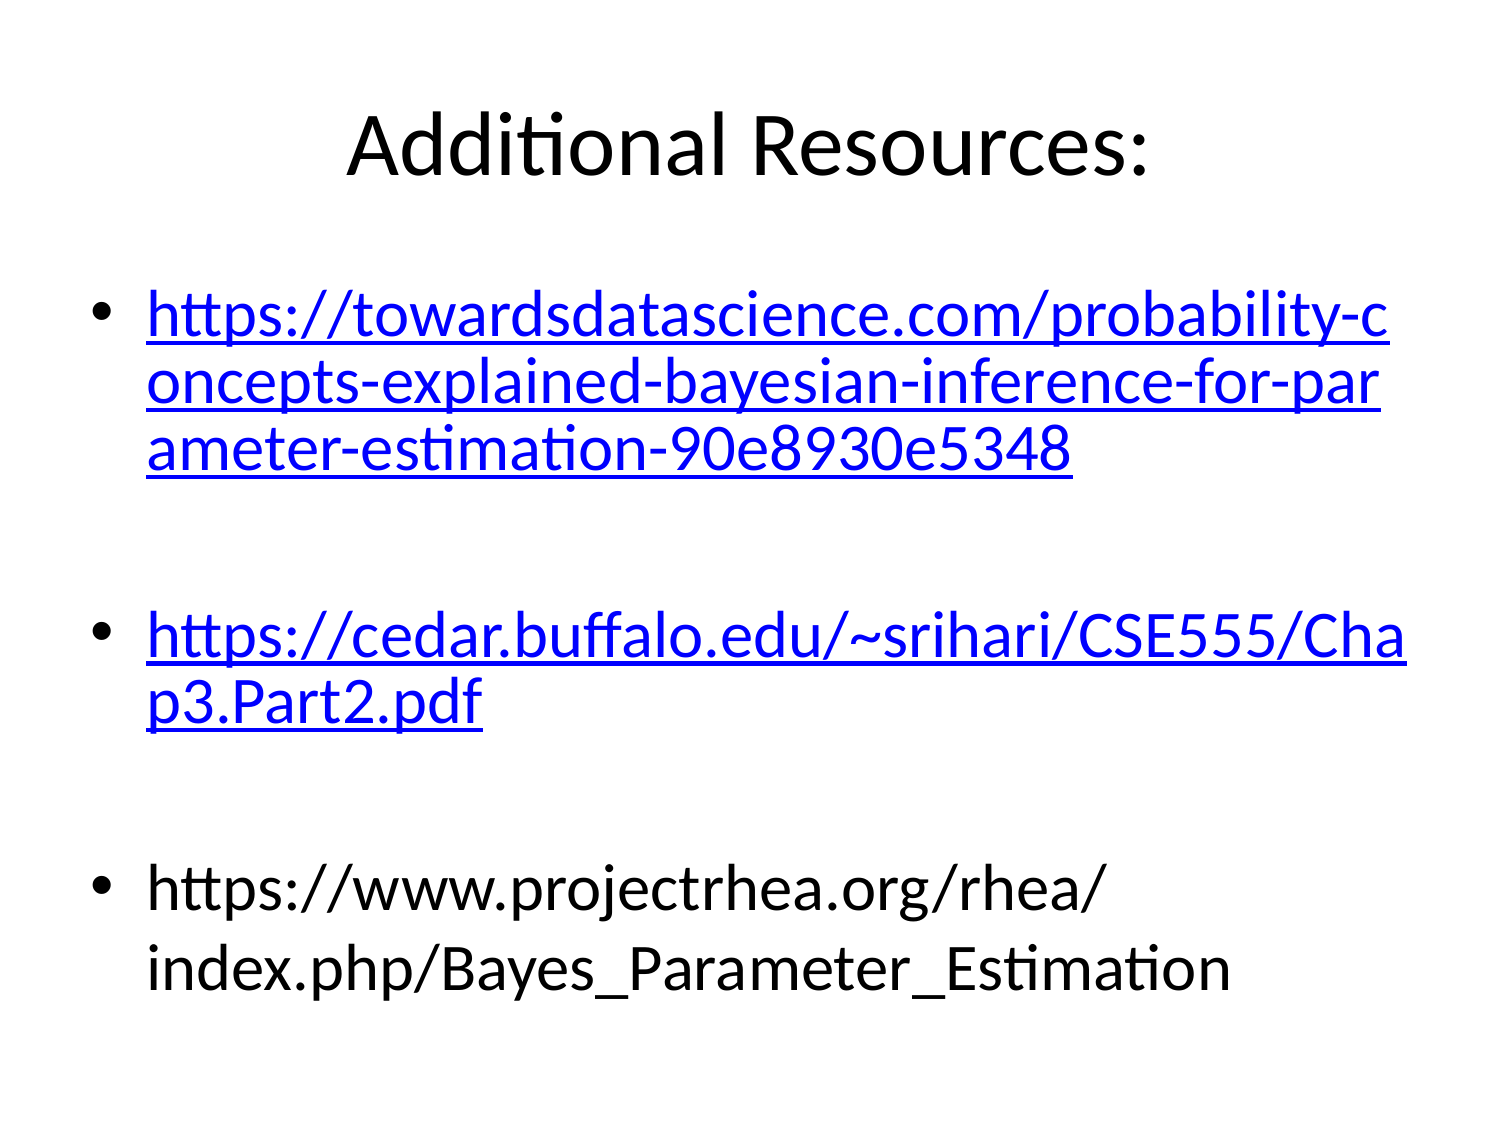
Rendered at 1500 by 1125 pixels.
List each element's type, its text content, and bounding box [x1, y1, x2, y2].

list https://towardsdatascience.com/probability-concepts-explained-bayesian-inference-for-parameter-estimation-90e8930e5348 https://cedar.buffalo.edu/~srihari/CSE555/Chap3.Part2.pdf https://www.projectrhea.org/rhea/index.php/Bayes_Parameter_Estimation [75, 262, 1425, 1005]
title Additional Resources: [75, 45, 1425, 233]
